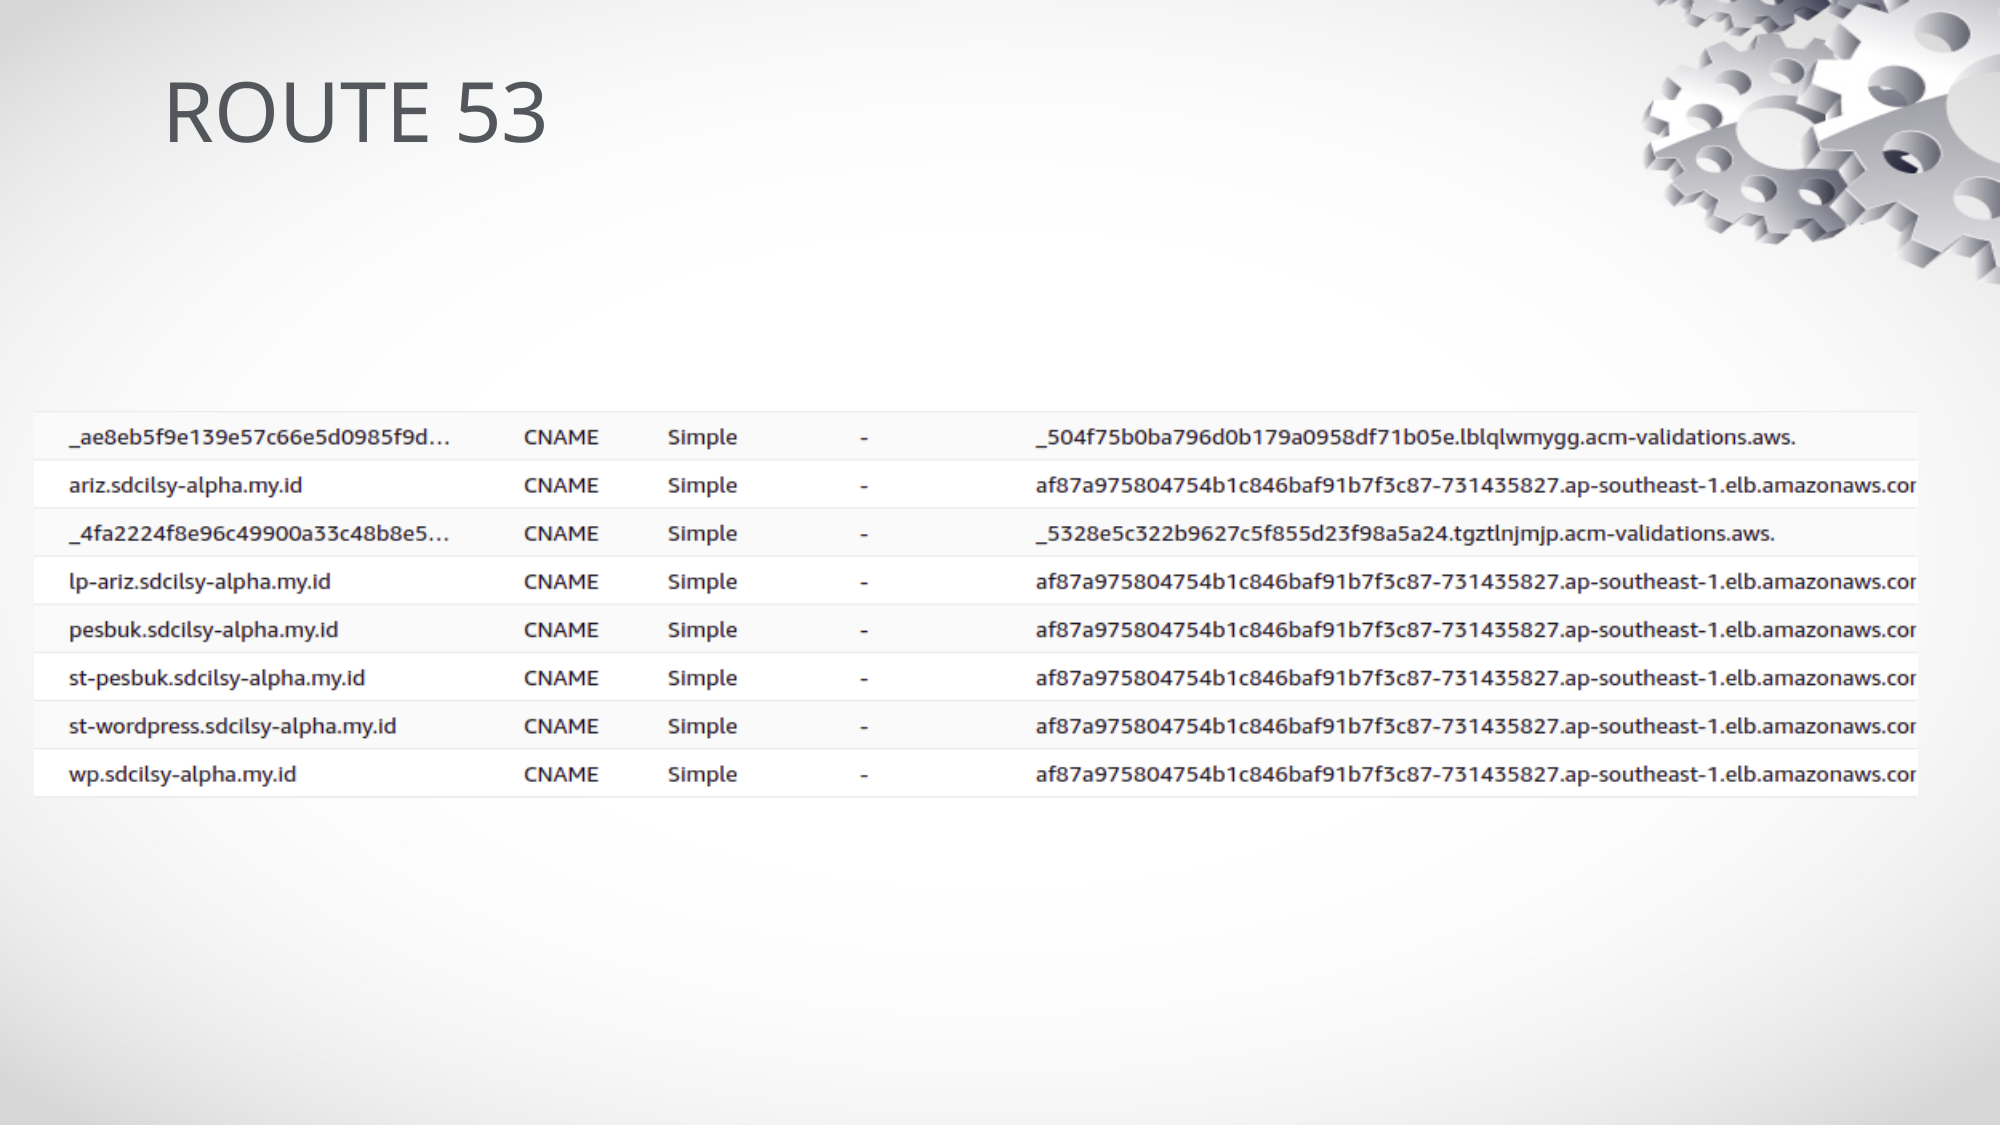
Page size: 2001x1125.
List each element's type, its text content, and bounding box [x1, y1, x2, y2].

picture [0, 0, 2000, 1125]
title ROUTE 53 [147, 0, 1874, 218]
